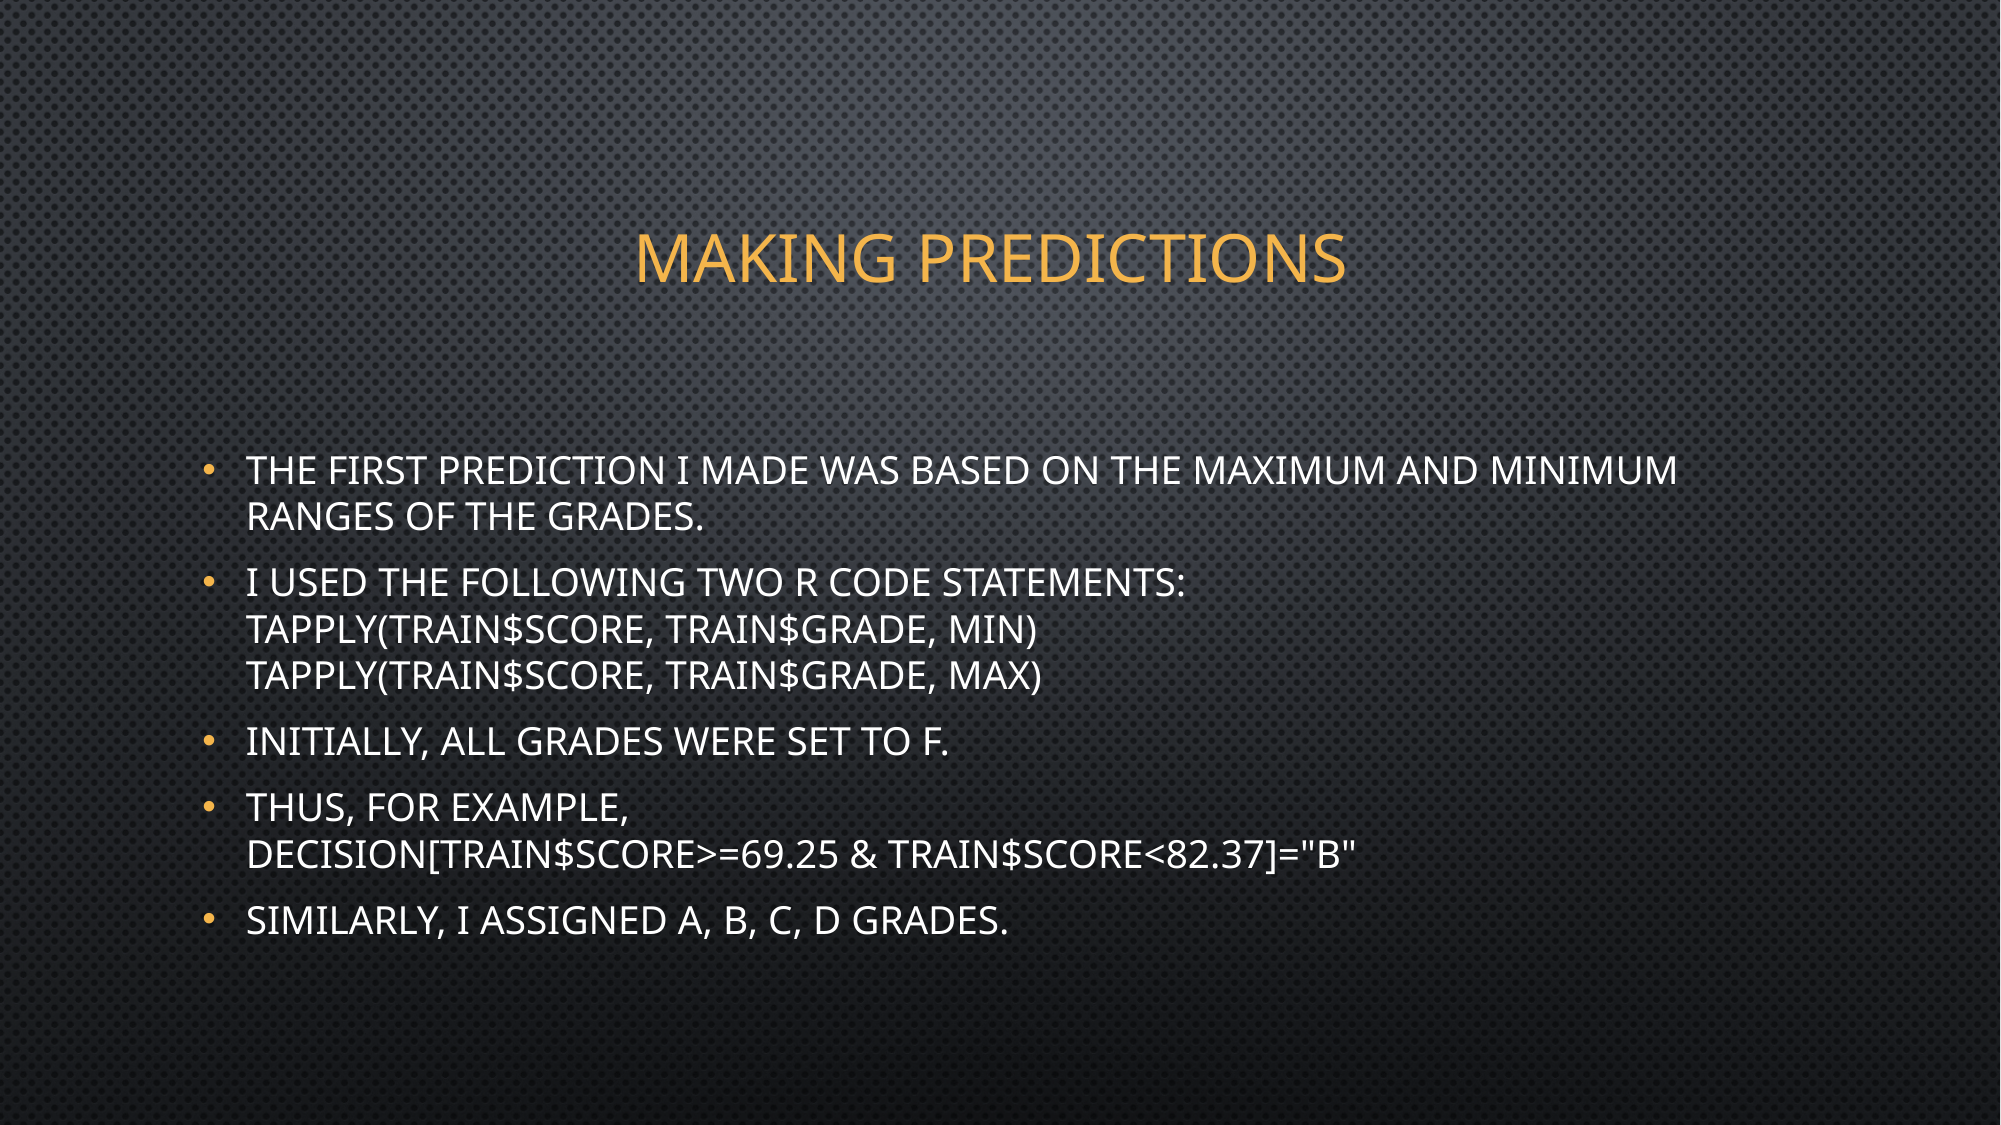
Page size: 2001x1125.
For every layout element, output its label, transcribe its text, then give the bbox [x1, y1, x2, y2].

list The first prediction I made was based on the maximum and minimum ranges of the grades. I used the following two R code statements: tapply(train$SCORE, train$GRADE, min) tapply(train$SCORE, train$GRADE, max) Initially, all grades were set to F. Thus, for example, decision[train$SCORE>=69.25 & train$SCORE<82.37]="B" Similarly, i assigned A, B, C, D grades. [187, 437, 1813, 950]
title Making predictions [187, 99, 1813, 413]
